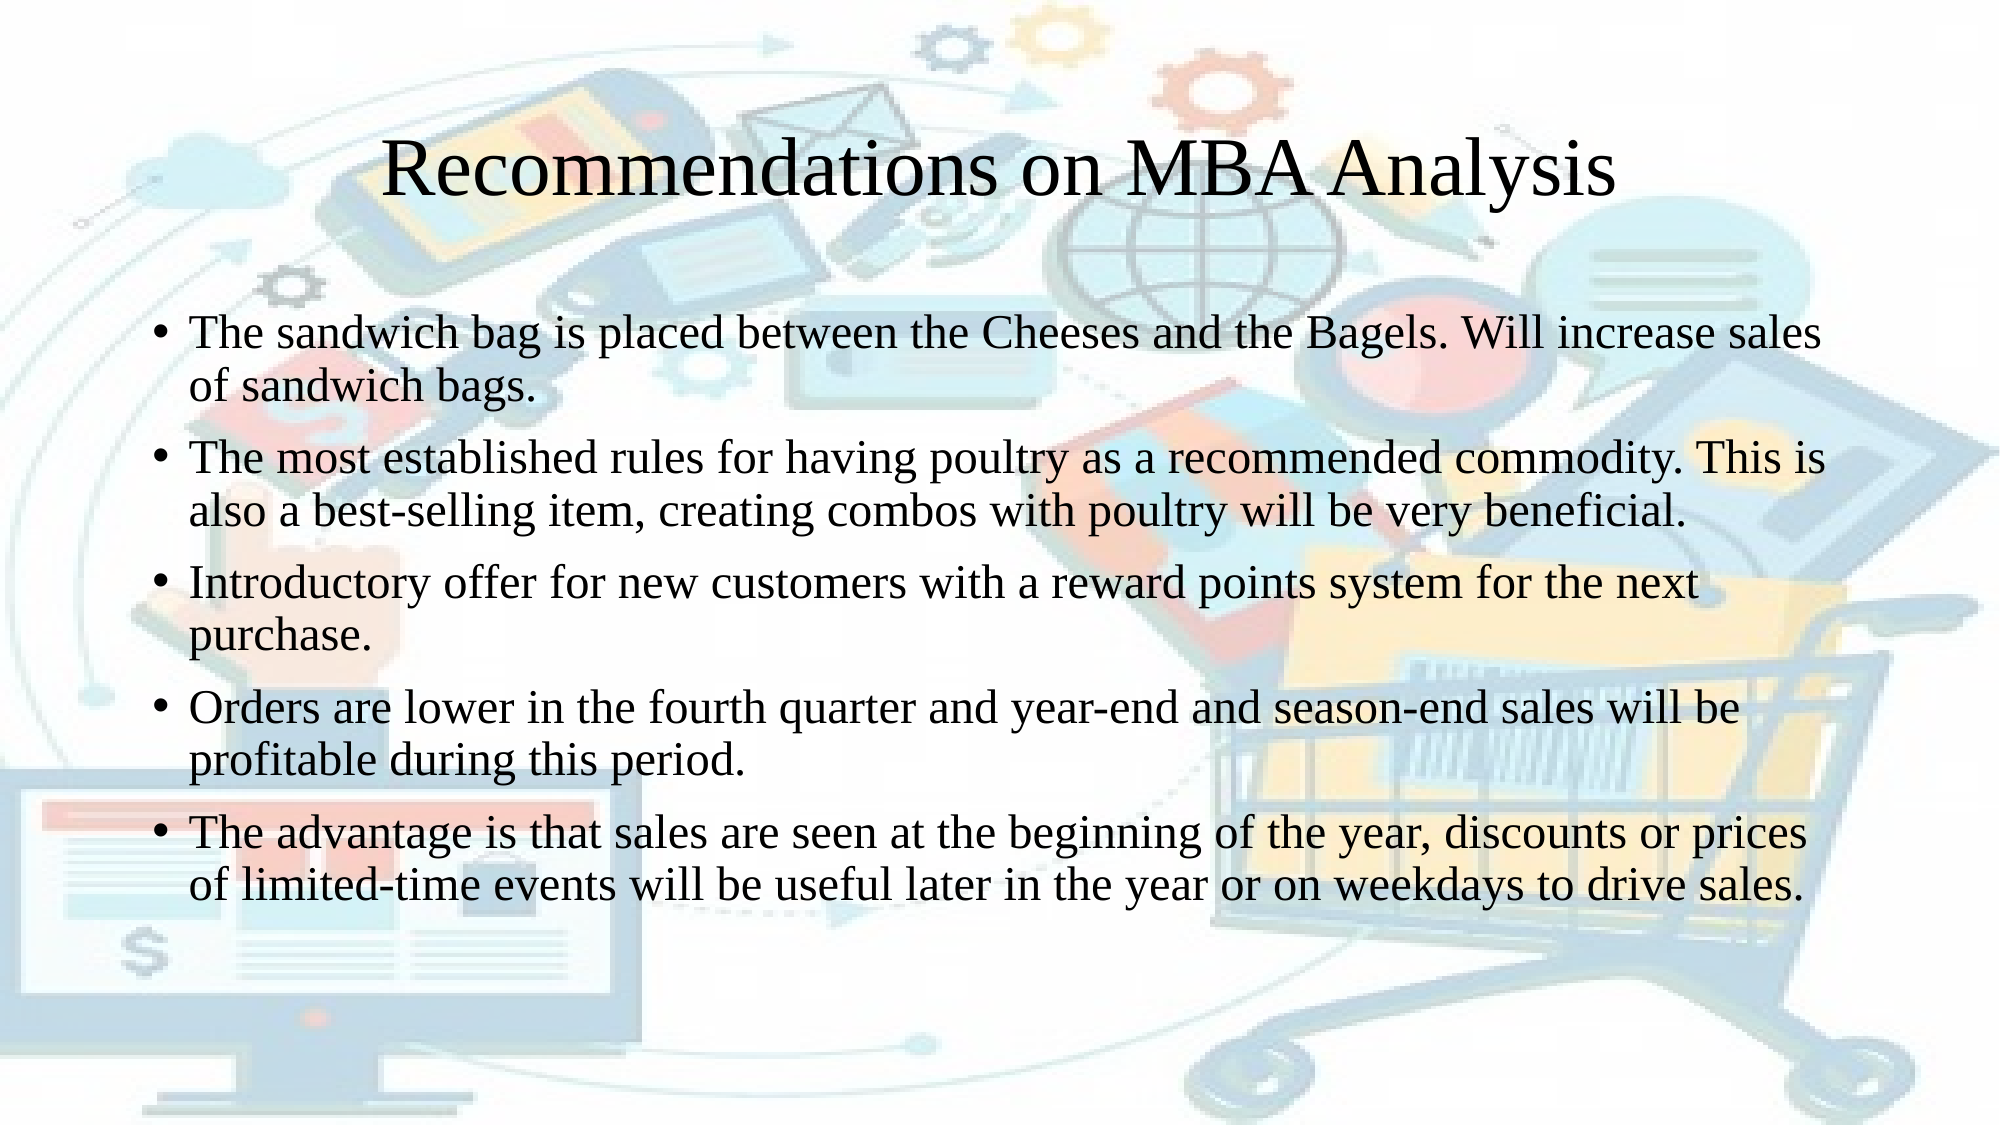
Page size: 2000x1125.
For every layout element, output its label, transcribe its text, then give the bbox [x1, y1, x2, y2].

list The sandwich bag is placed between the Cheeses and the Bagels. Will increase sales of sandwich bags. The most established rules for having poultry as a recommended commodity. This is also a best-selling item, creating combos with poultry will be very beneficial. Introductory offer for new customers with a reward points system for the next purchase. Orders are lower in the fourth quarter and year-end and season-end sales will be profitable during this period. The advantage is that sales are seen at the beginning of the year, discounts or prices of limited-time events will be useful later in the year or on weekdays to drive sales. [137, 299, 1862, 965]
title Recommendations on MBA Analysis [137, 59, 1862, 278]
